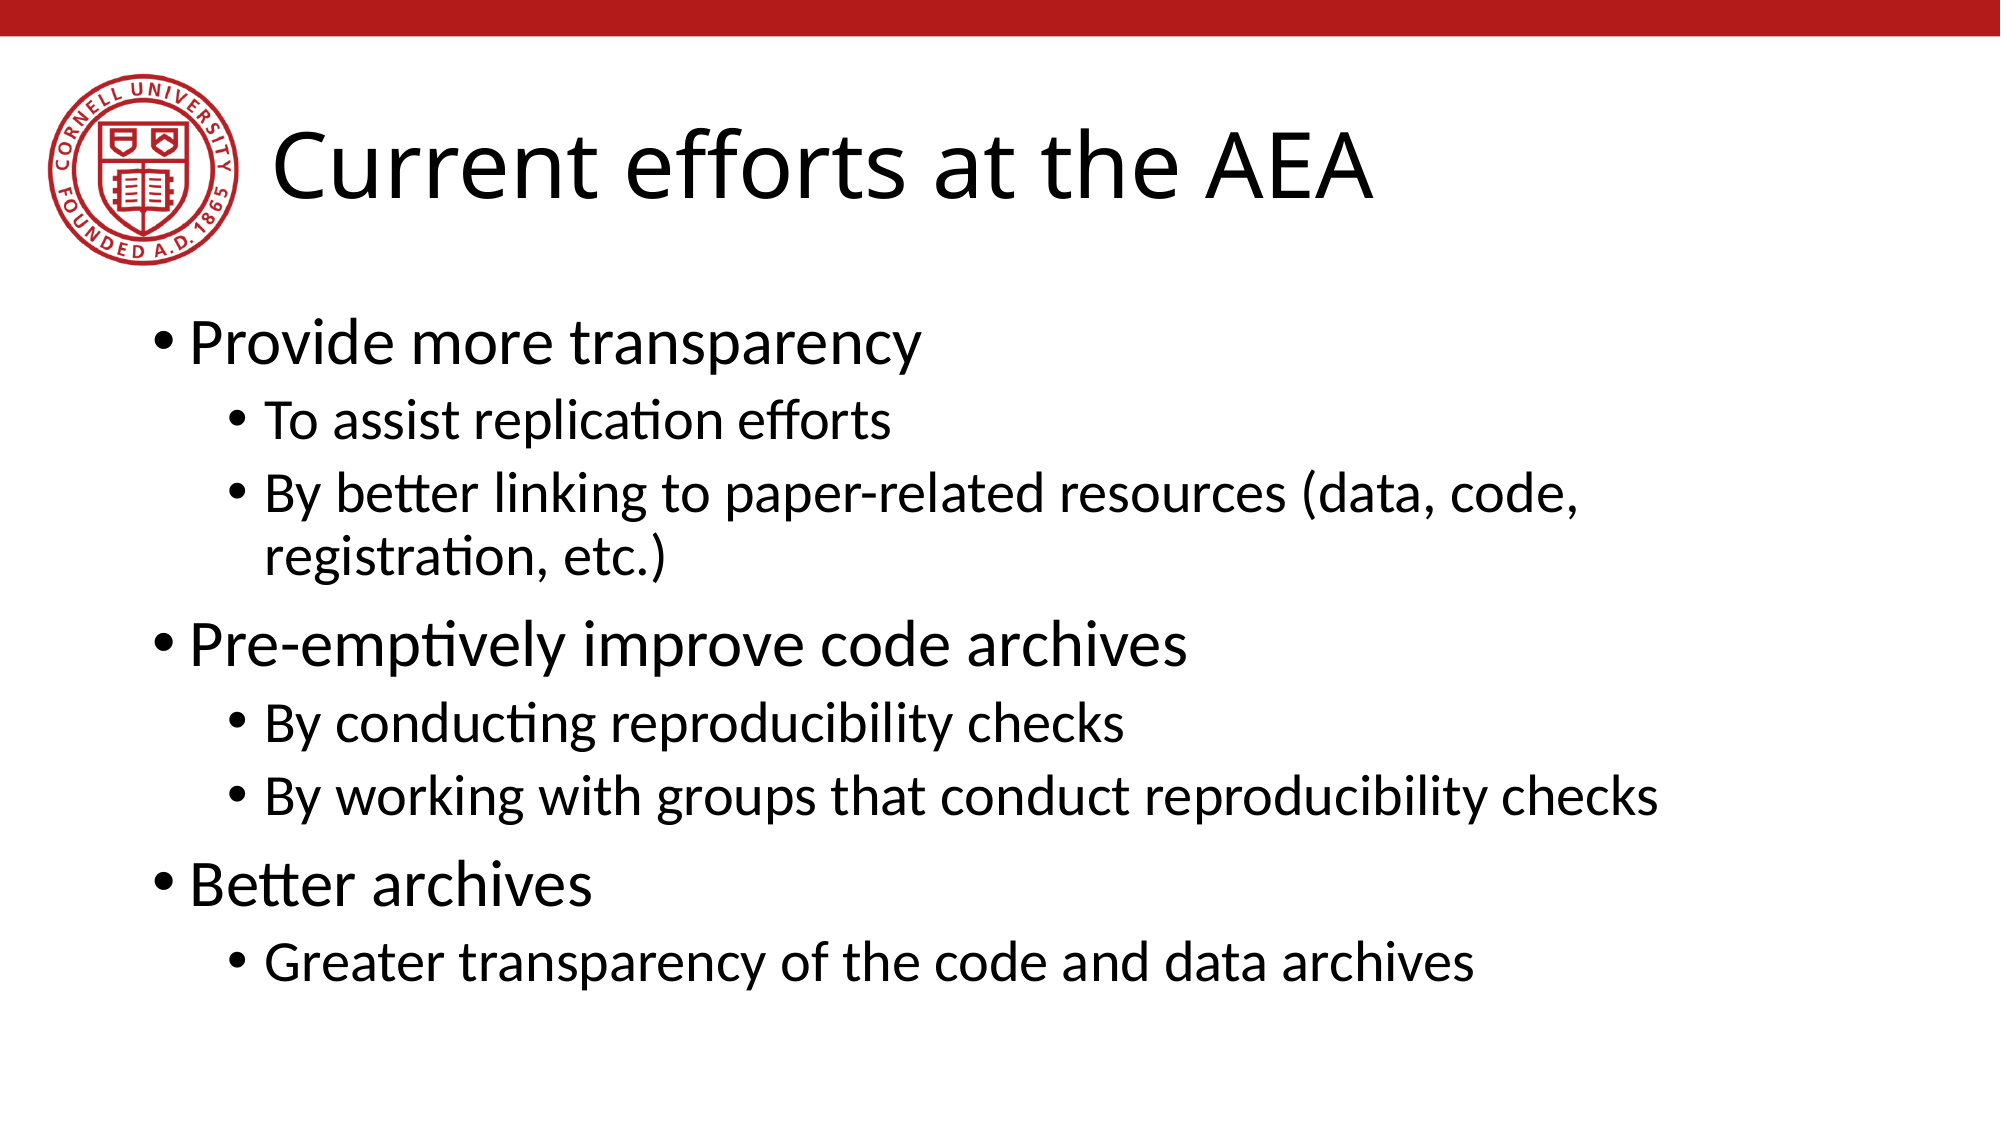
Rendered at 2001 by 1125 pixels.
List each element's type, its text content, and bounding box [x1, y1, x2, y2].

title Current efforts at the AEA [255, 59, 1860, 278]
picture [39, 65, 255, 274]
list Provide more transparency To assist replication efforts By better linking to paper-related resources (data, code, registration, etc.) Pre-emptively improve code archives By conducting reproducibility checks By working with groups that conduct reproducibility checks Better archives Greater transparency of the code and data archives [137, 299, 1863, 1014]
